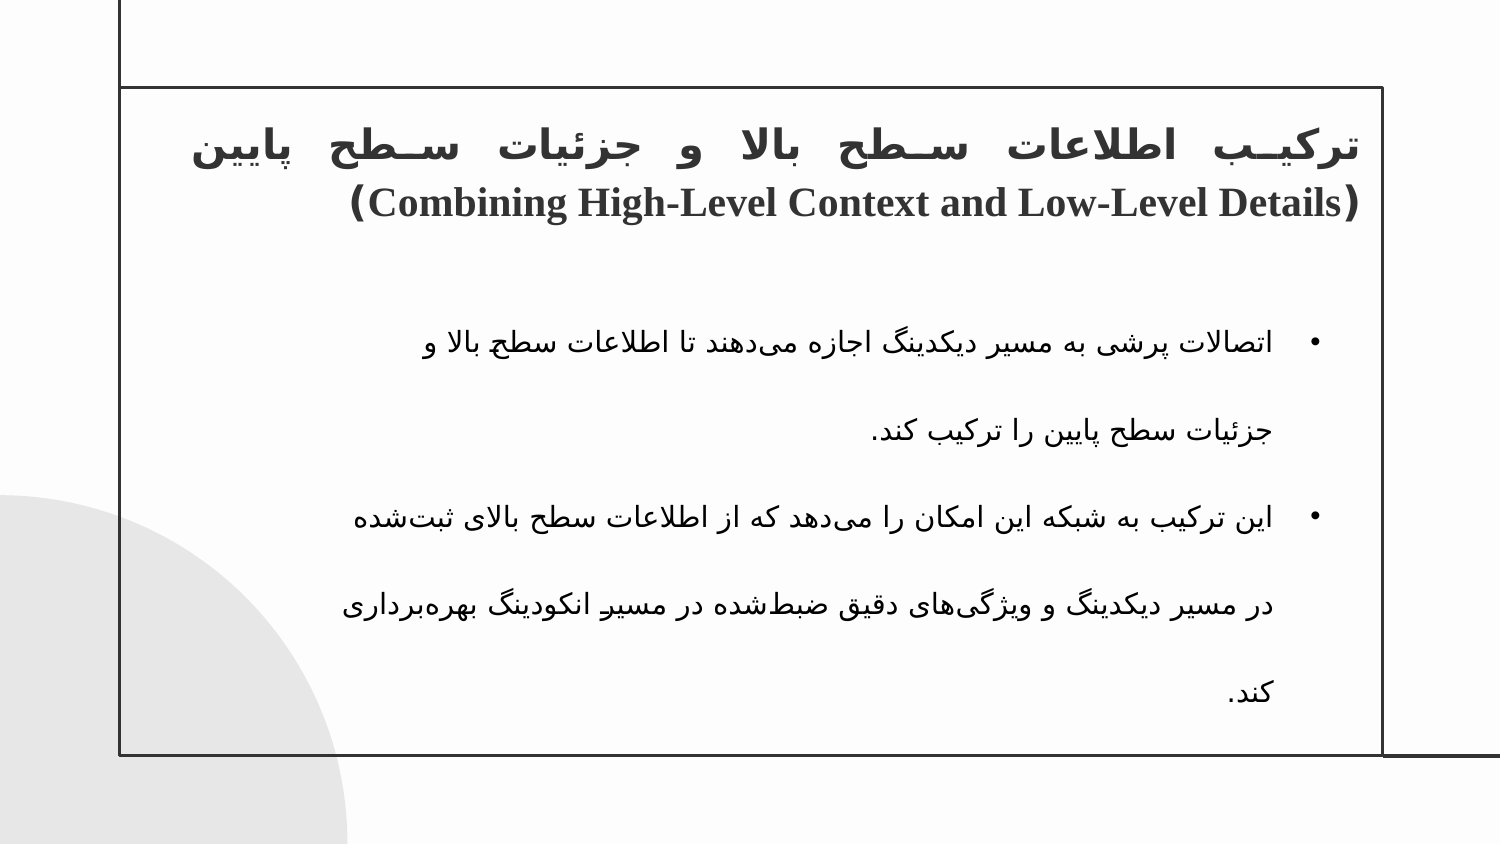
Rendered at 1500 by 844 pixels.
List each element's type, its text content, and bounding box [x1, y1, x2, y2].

text_box اتصالات پرشی به مسیر دیکدینگ اجازه می‌دهند تا اطلاعات سطح بالا و جزئیات سطح پایین را ترکیب کند. این ترکیب به شبکه این امکان را می‌دهد که از اطلاعات سطح بالای ثبت‌شده در مسیر دیکدینگ و ویژگی‌های دقیق ضبط‌شده در مسیر انکودینگ بهره‌برداری کند. [311, 263, 1336, 716]
title ترکیب اطلاعات سطح بالا و جزئیات سطح پایین (Combining High-Level Context and Low-Level Details) [156, 95, 1377, 237]
